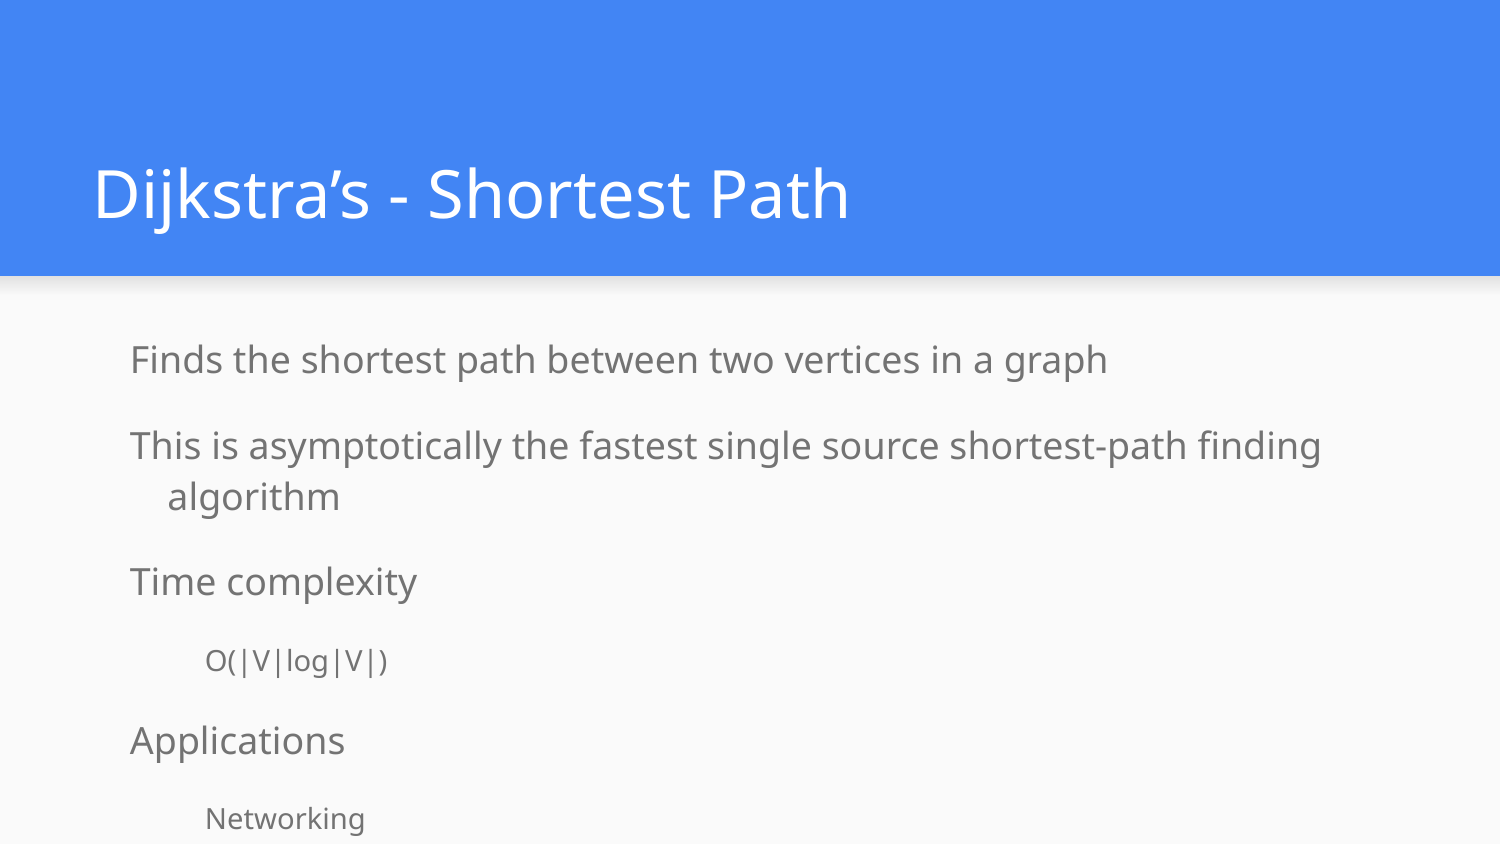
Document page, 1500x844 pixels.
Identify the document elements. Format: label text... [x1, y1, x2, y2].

title Dijkstra’s - Shortest Path [77, 121, 1427, 248]
list Finds the shortest path between two vertices in a graph This is asymptotically the fastest single source shortest-path finding algorithm Time complexity O(|V|log|V|) Applications Networking Navigation [77, 314, 1427, 760]
